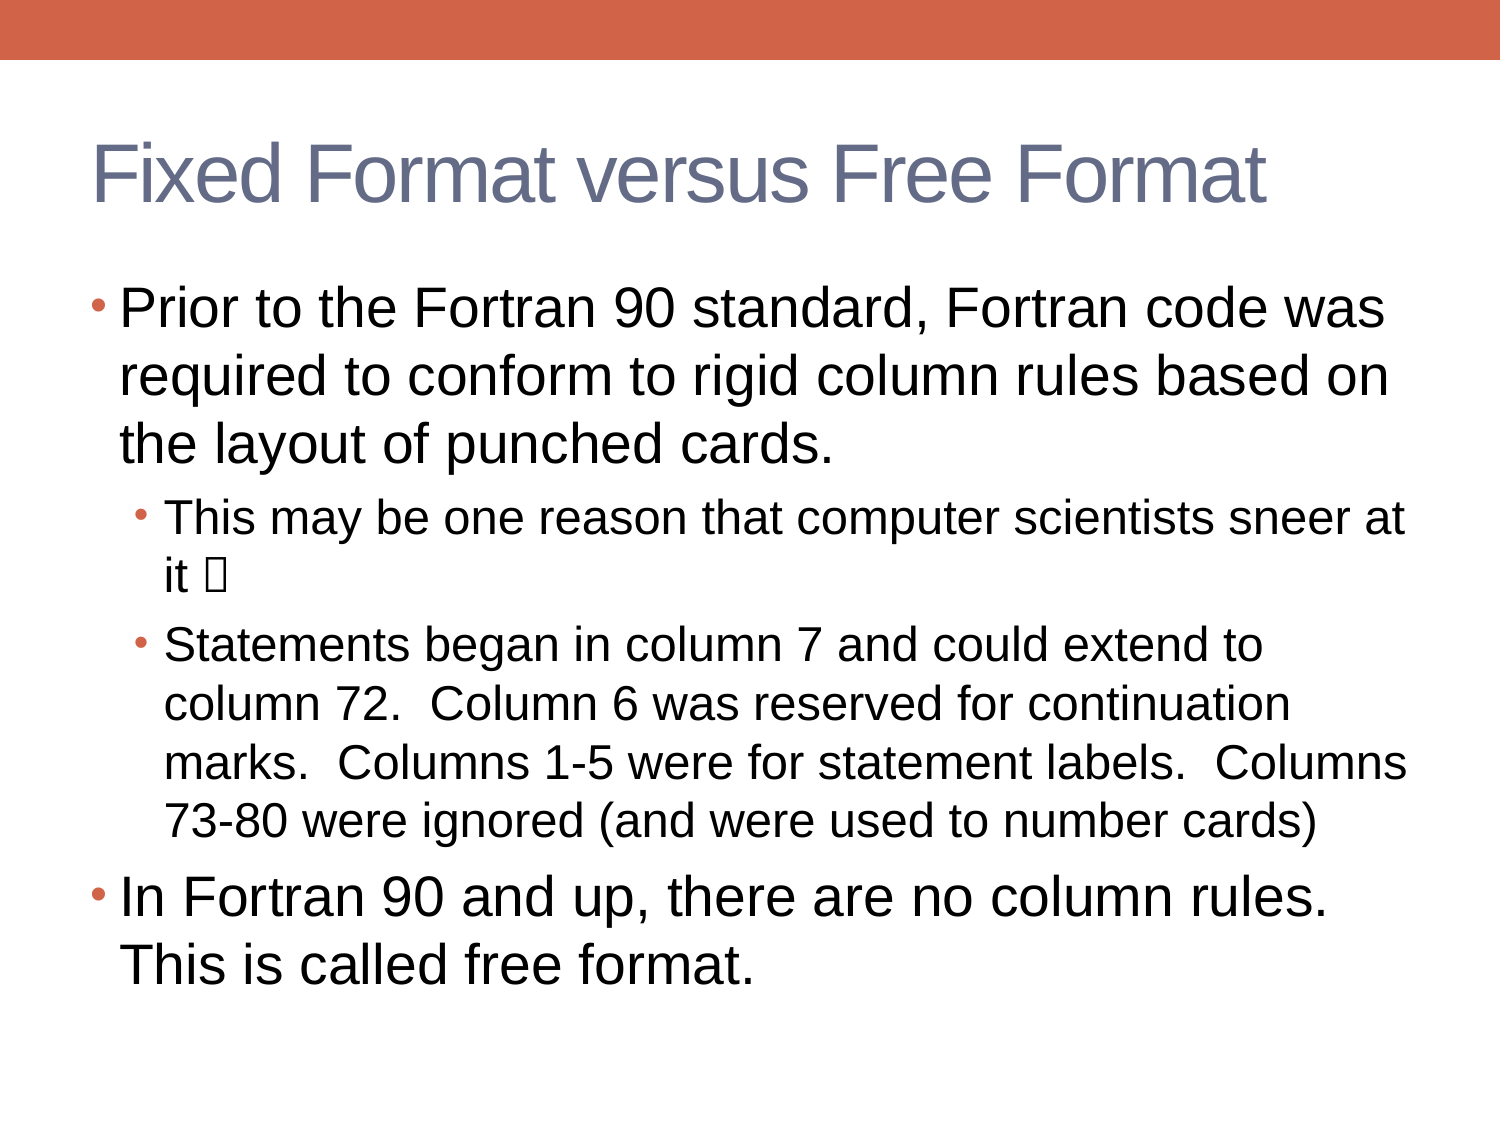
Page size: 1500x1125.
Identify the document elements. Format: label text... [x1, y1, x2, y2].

title Fixed Format versus Free Format [75, 87, 1425, 250]
list Prior to the Fortran 90 standard, Fortran code was required to conform to rigid column rules based on the layout of punched cards. This may be one reason that computer scientists sneer at it  Statements began in column 7 and could extend to column 72. Column 6 was reserved for continuation marks. Columns 1-5 were for statement labels. Columns 73-80 were ignored (and were used to number cards) In Fortran 90 and up, there are no column rules. This is called free format. [75, 262, 1425, 1063]
